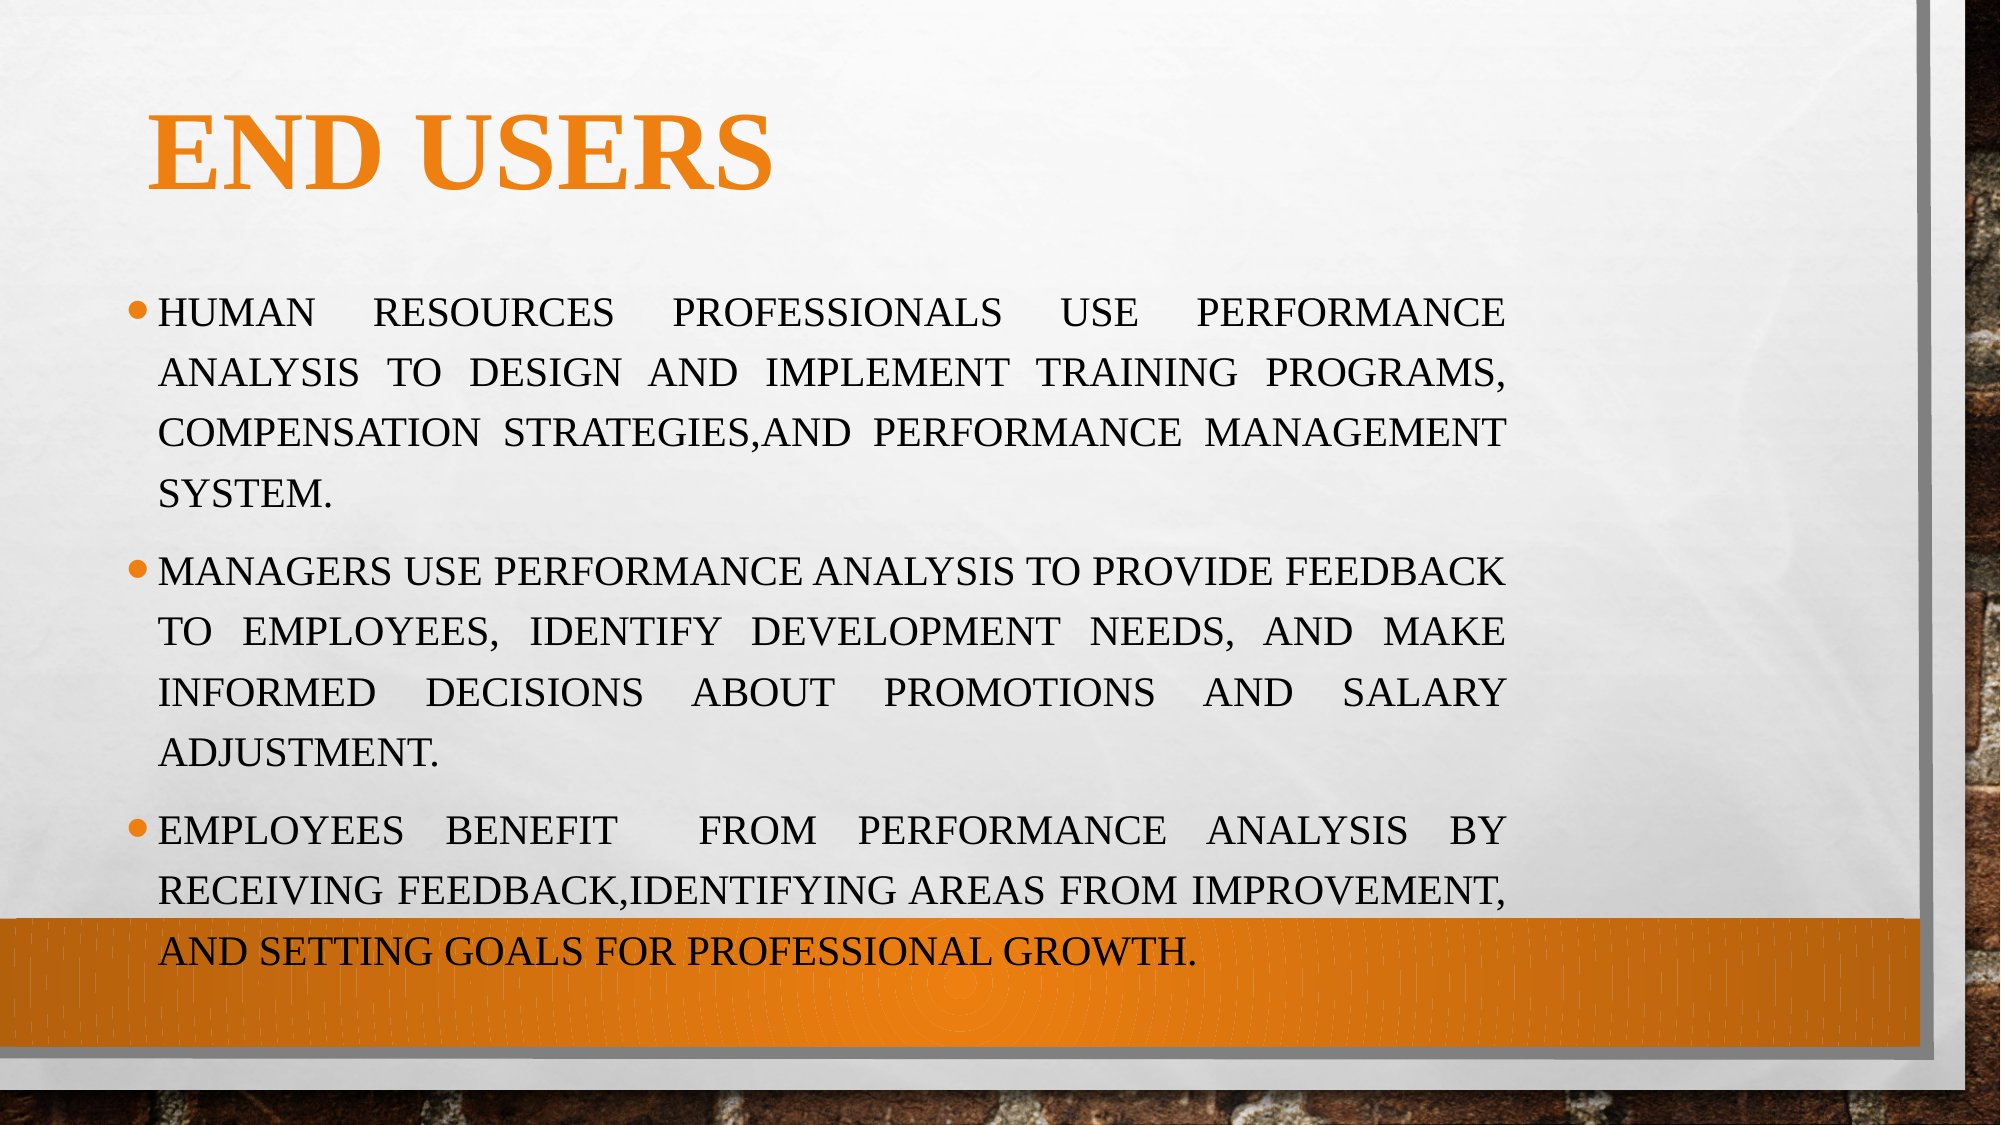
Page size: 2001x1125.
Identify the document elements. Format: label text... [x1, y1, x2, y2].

title END USERS [132, 73, 1868, 233]
picture [0, 0, 2000, 1125]
list Human resources professionals use performance analysis to design and implement training programs, compensation strategies,and performance management system. Managers use performance analysis to provide feedback to employees, identify development needs, and make informed decisions about promotions and salary adjustment. Employees benefit from performance analysis by receiving feedback,identifying areas from improvement, and setting goals for professional growth. [111, 256, 1522, 991]
